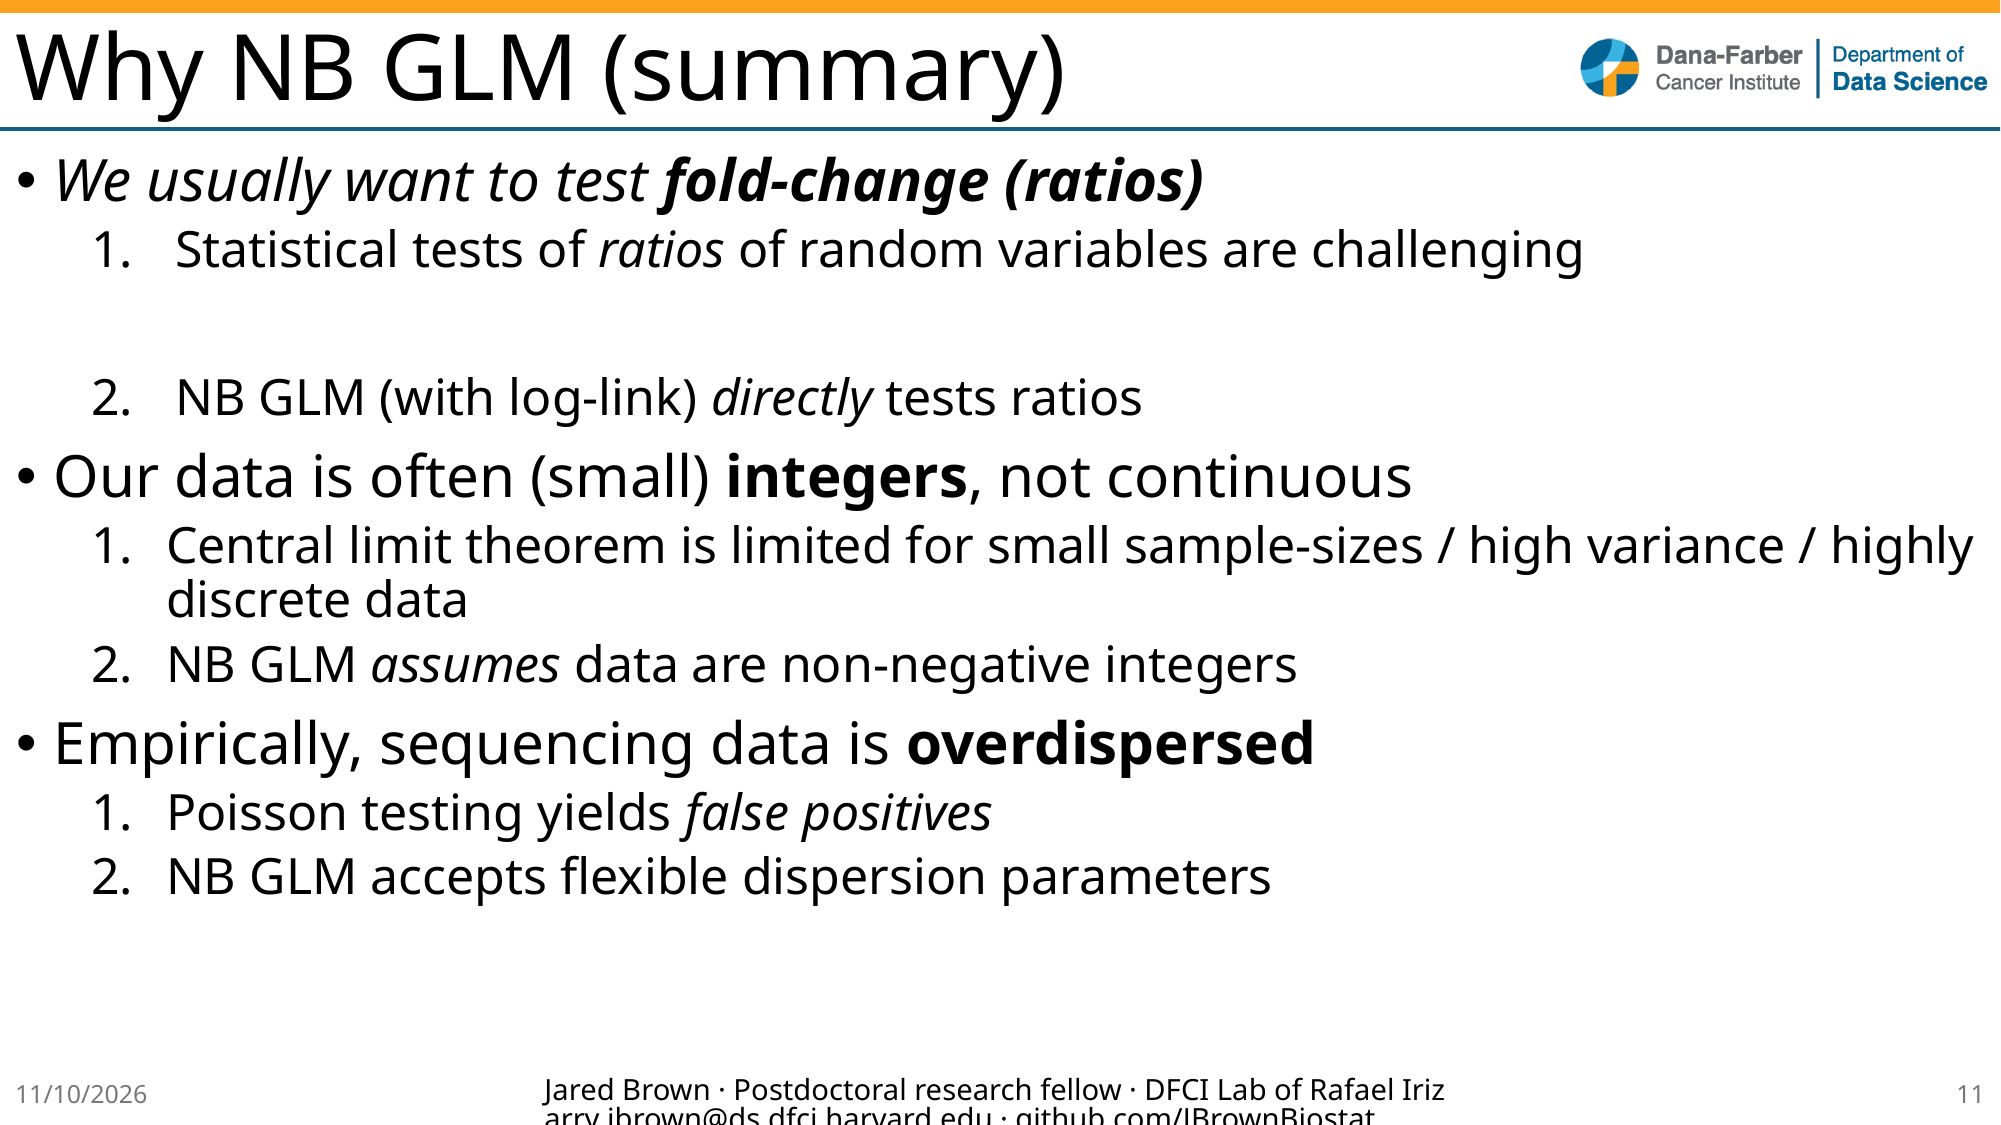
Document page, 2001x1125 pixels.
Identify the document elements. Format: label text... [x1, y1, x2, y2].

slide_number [0, 1065, 450, 1125]
slide_number 10 [1550, 1065, 2000, 1125]
title Why NB GLM (summary) [0, 25, 1574, 116]
picture [1578, 32, 2001, 112]
footer Jared Brown · Postdoctoral research fellow · DFCI Lab of Rafael Irizarry jbrown@ds.dfci.harvard.edu · github.com/JBrownBiostat [529, 1053, 1471, 1125]
